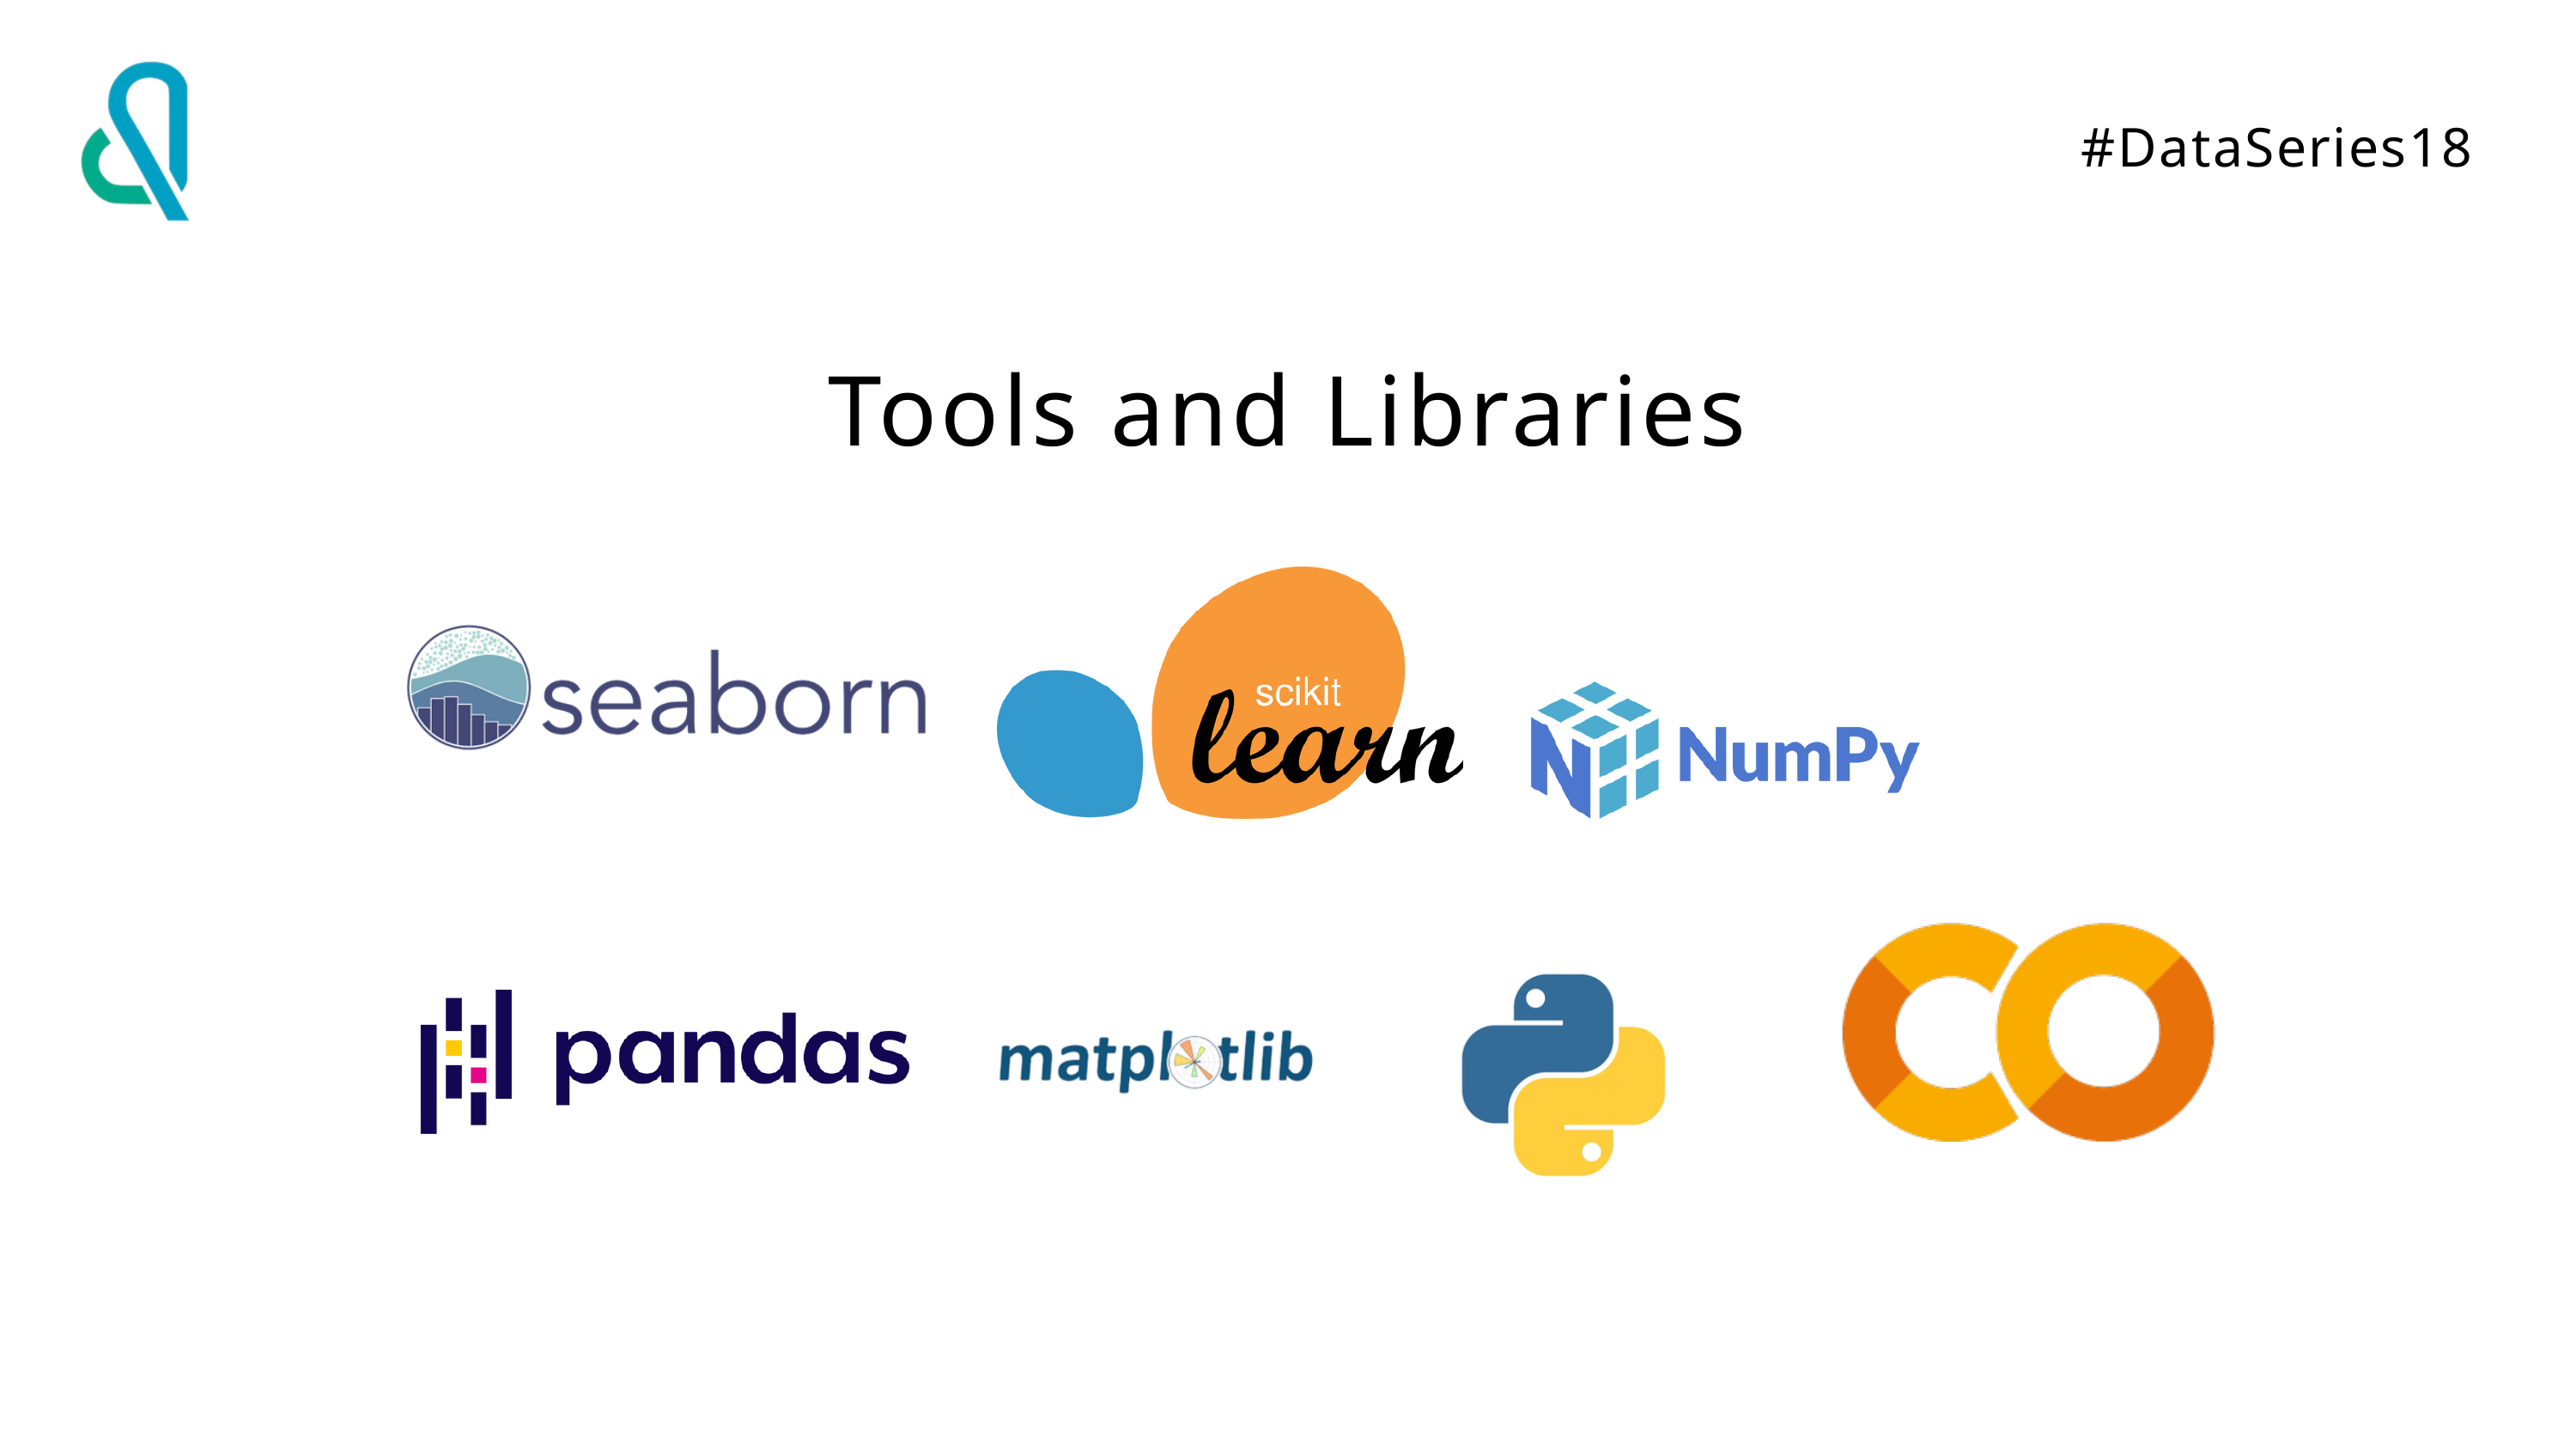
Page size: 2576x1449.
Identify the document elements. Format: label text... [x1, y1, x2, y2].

text_box [940, 942, 1370, 1180]
text_box Tools and Libraries [807, 349, 1769, 466]
text_box [997, 567, 1463, 819]
text_box [54, 54, 236, 236]
text_box [1504, 650, 1947, 850]
text_box #DataSeries18 [2071, 113, 2483, 179]
text_box [397, 953, 933, 1170]
text_box [397, 615, 941, 772]
text_box [1379, 891, 1748, 1260]
text_box [1813, 818, 2242, 1247]
